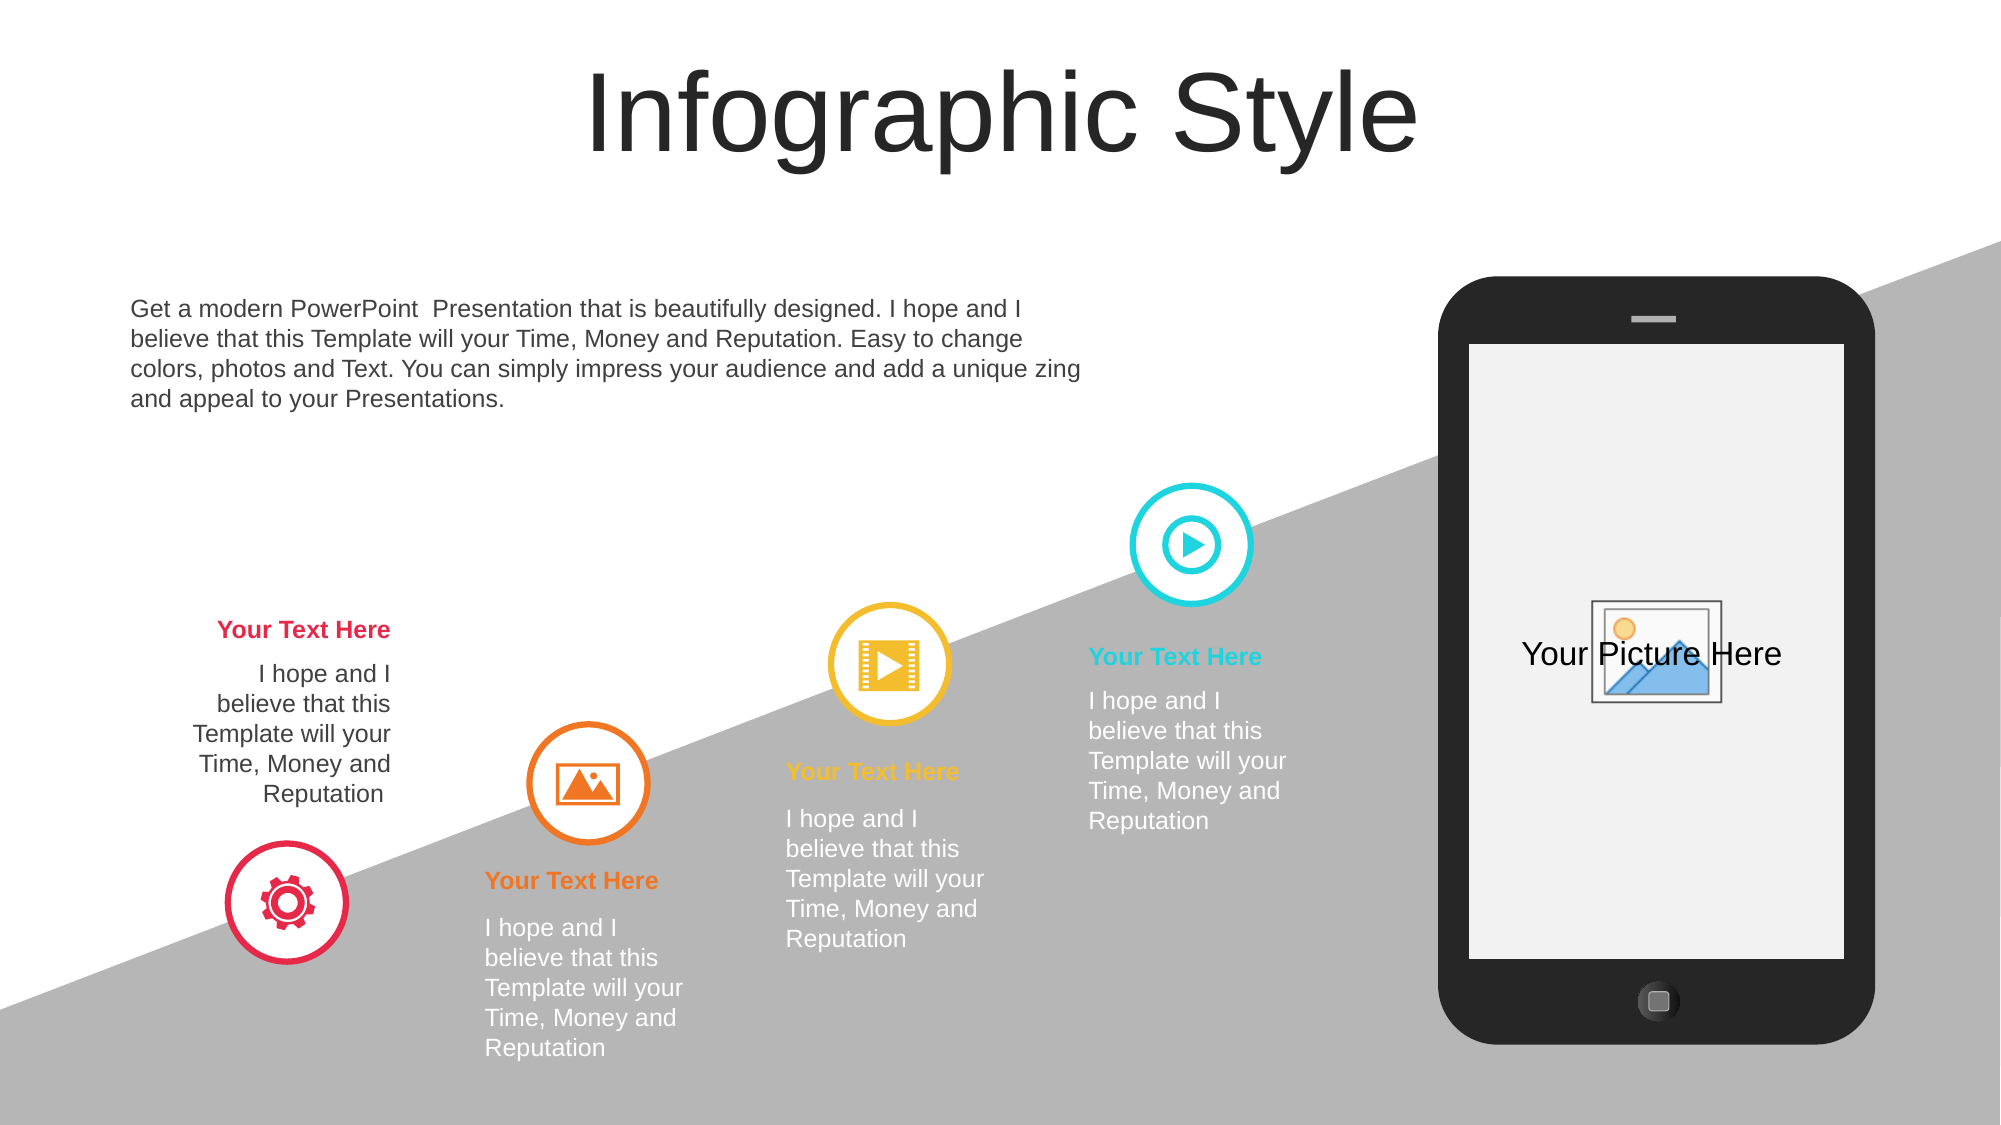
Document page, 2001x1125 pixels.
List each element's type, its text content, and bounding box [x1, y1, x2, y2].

text_box [226, 842, 347, 963]
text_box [469, 855, 706, 1070]
text_box Get a modern PowerPoint Presentation that is beautifully designed. I hope and I believe that this Template will your Time, Money and Reputation. Easy to change colors, photos and Text. You can simply impress your audience and add a unique zing and appeal to your Presentations. [115, 285, 1120, 421]
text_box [169, 605, 407, 816]
list Infographic Style [53, 55, 1952, 175]
text_box [1161, 514, 1223, 576]
text_box [259, 873, 317, 932]
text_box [1073, 631, 1310, 843]
picture [1468, 343, 1845, 960]
text_box [555, 762, 621, 806]
text_box [528, 723, 649, 844]
text_box [858, 639, 920, 692]
text_box [1131, 484, 1252, 605]
text_box [829, 603, 951, 725]
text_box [770, 746, 1008, 961]
